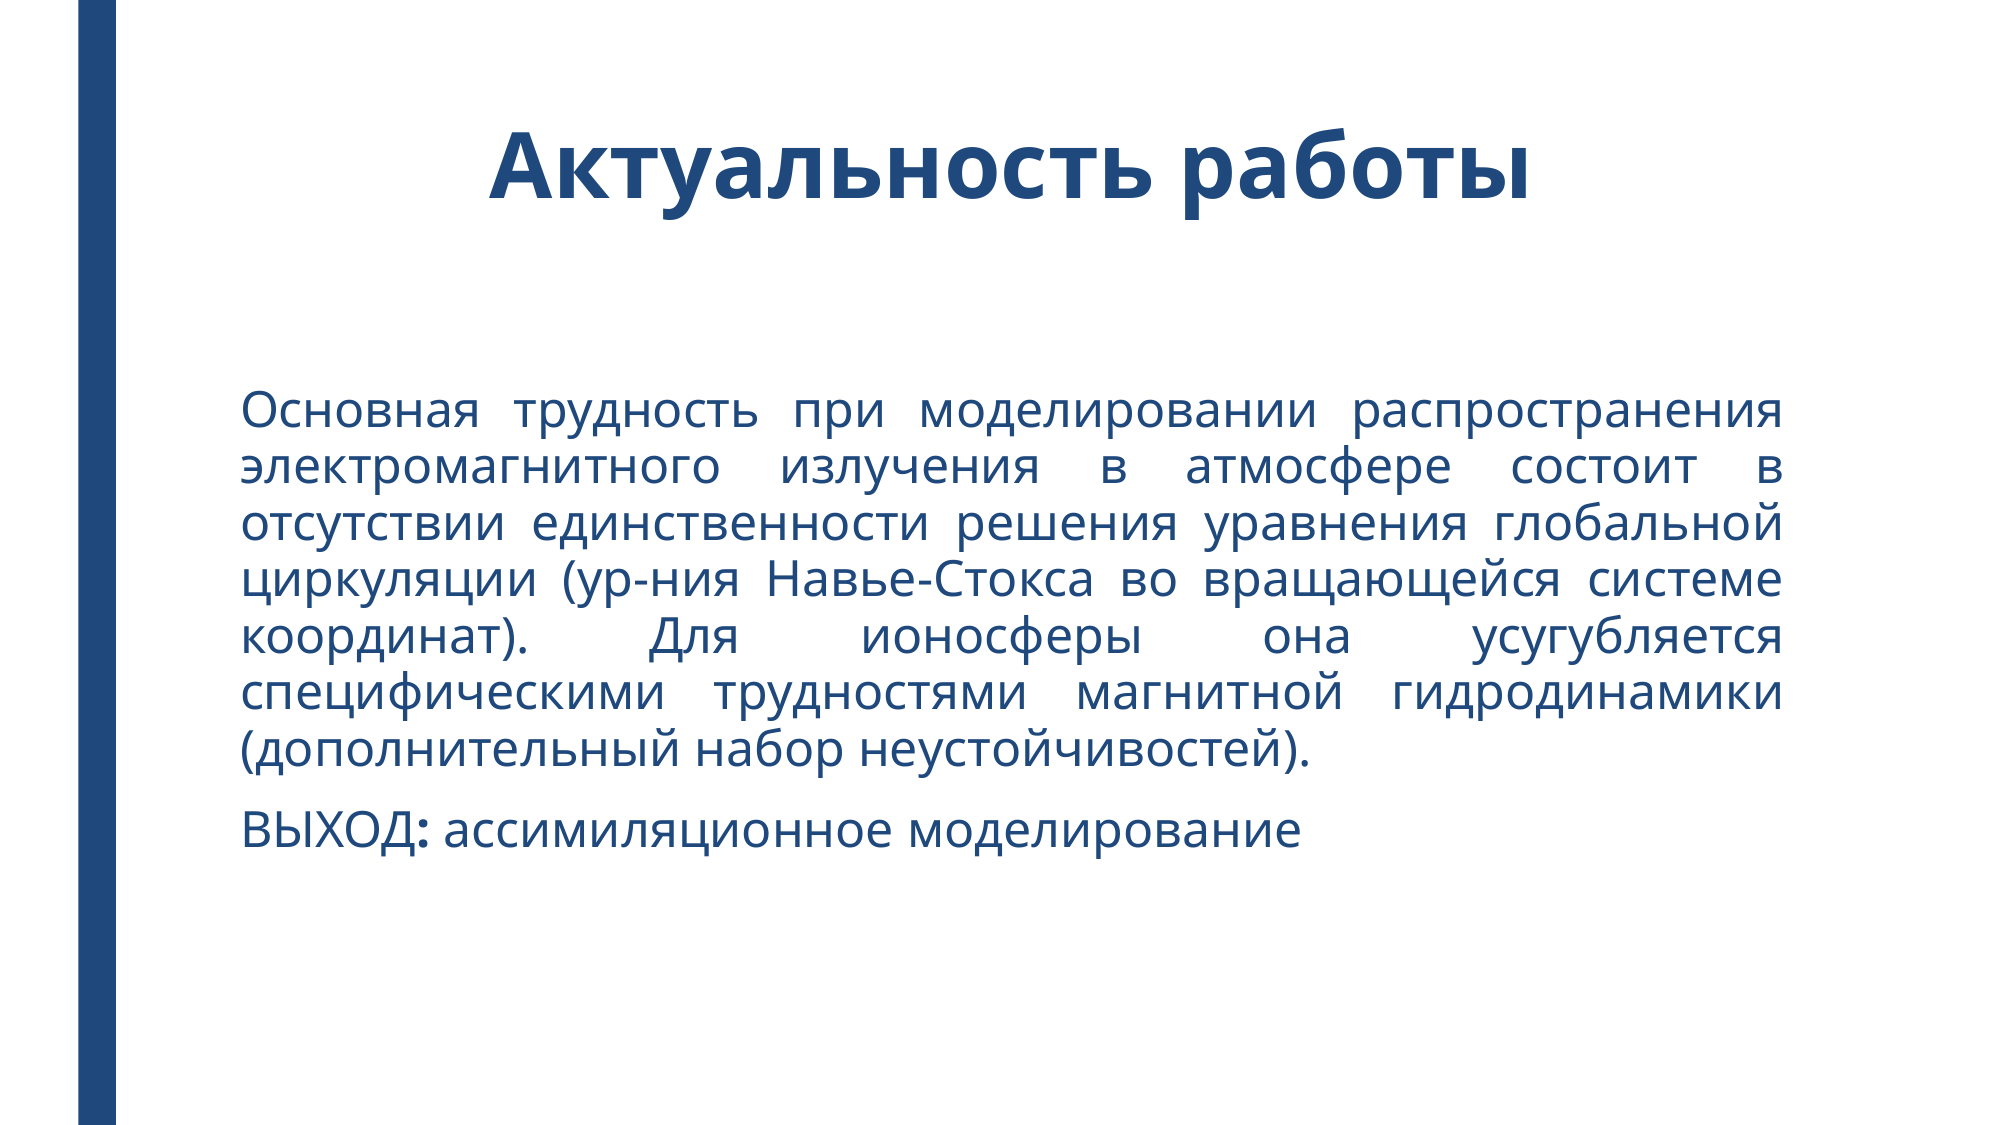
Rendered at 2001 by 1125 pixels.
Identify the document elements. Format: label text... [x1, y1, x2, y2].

title Актуальность работы [225, 112, 1800, 357]
list Основная трудность при моделировании распространения электромагнитного излучения в атмосфере состоит в отсутствии единственности решения уравнения глобальной циркуляции (ур-ния Навье-Стокса во вращающейся системе координат). Для ионосферы она усугубляется специфическими трудностями магнитной гидродинамики (дополнительный набор неустойчивостей). ВЫХОД: ассимиляционное моделирование [225, 375, 1800, 963]
